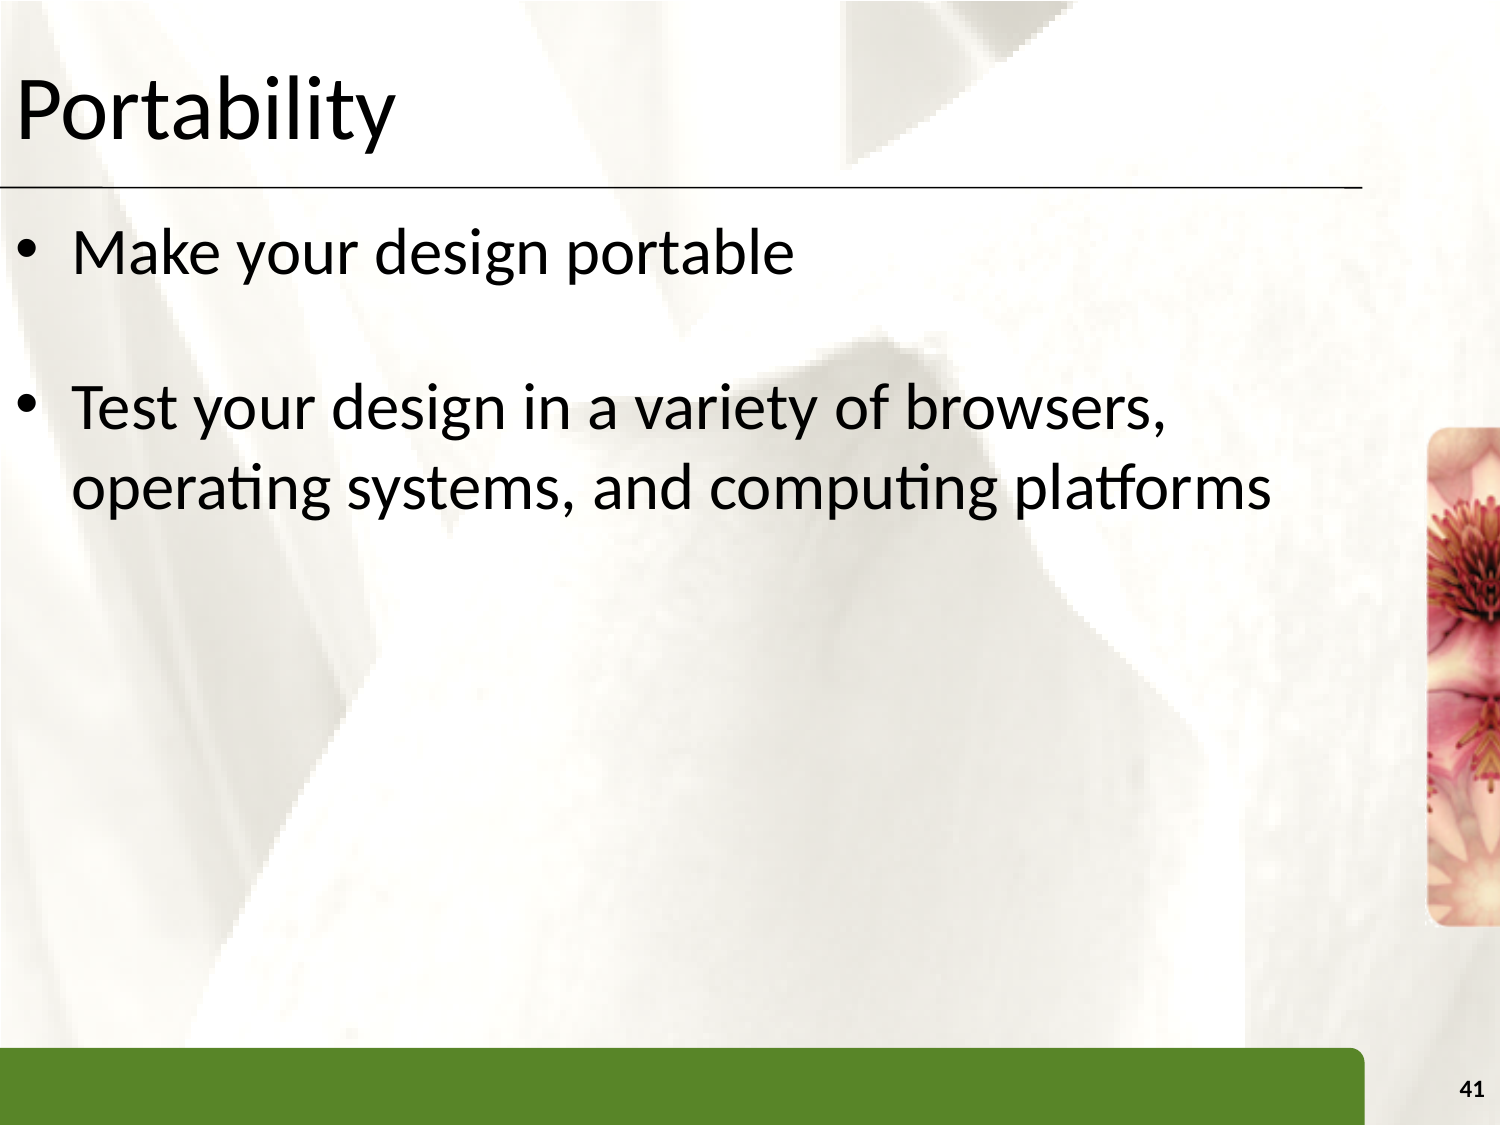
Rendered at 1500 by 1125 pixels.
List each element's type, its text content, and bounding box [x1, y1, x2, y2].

list Make your design portable Test your design in a variety of browsers, operating systems, and computing platforms [0, 199, 1426, 1006]
title Portability [0, 24, 1363, 181]
slide_number 41 [1412, 1050, 1500, 1125]
picture [1426, 425, 1500, 930]
